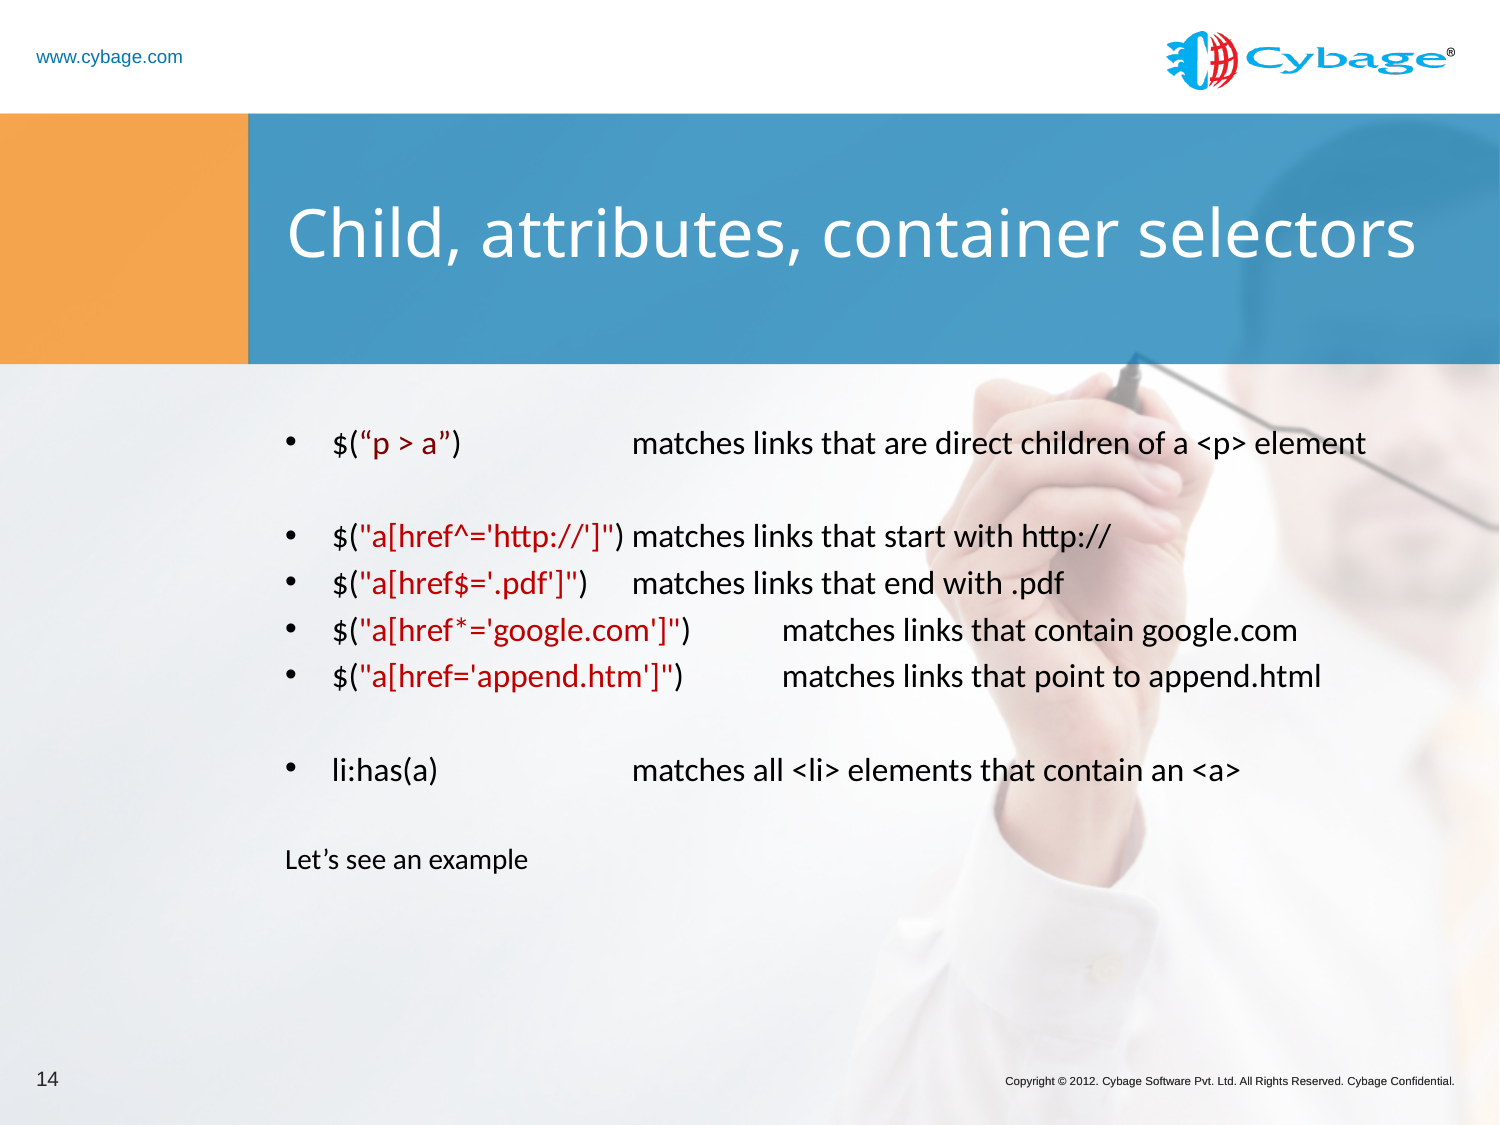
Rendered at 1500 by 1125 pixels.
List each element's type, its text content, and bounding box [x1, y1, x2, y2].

picture [1166, 31, 1197, 90]
title Child, attributes, container selectors [272, 183, 1471, 277]
list $(“p > a”) matches links that are direct children of a <p> element $("a[href^='http://']") matches links that start with http:// $("a[href$='.pdf']") matches links that end with .pdf $("a[href*='google.com']") matches links that contain google.com $("a[href='append.htm']") matches links that point to append.html li:has(a) matches all <li> elements that contain an <a> Let’s see an example [269, 413, 1463, 1007]
slide_number 14 [21, 1048, 102, 1109]
picture [1198, 31, 1455, 90]
